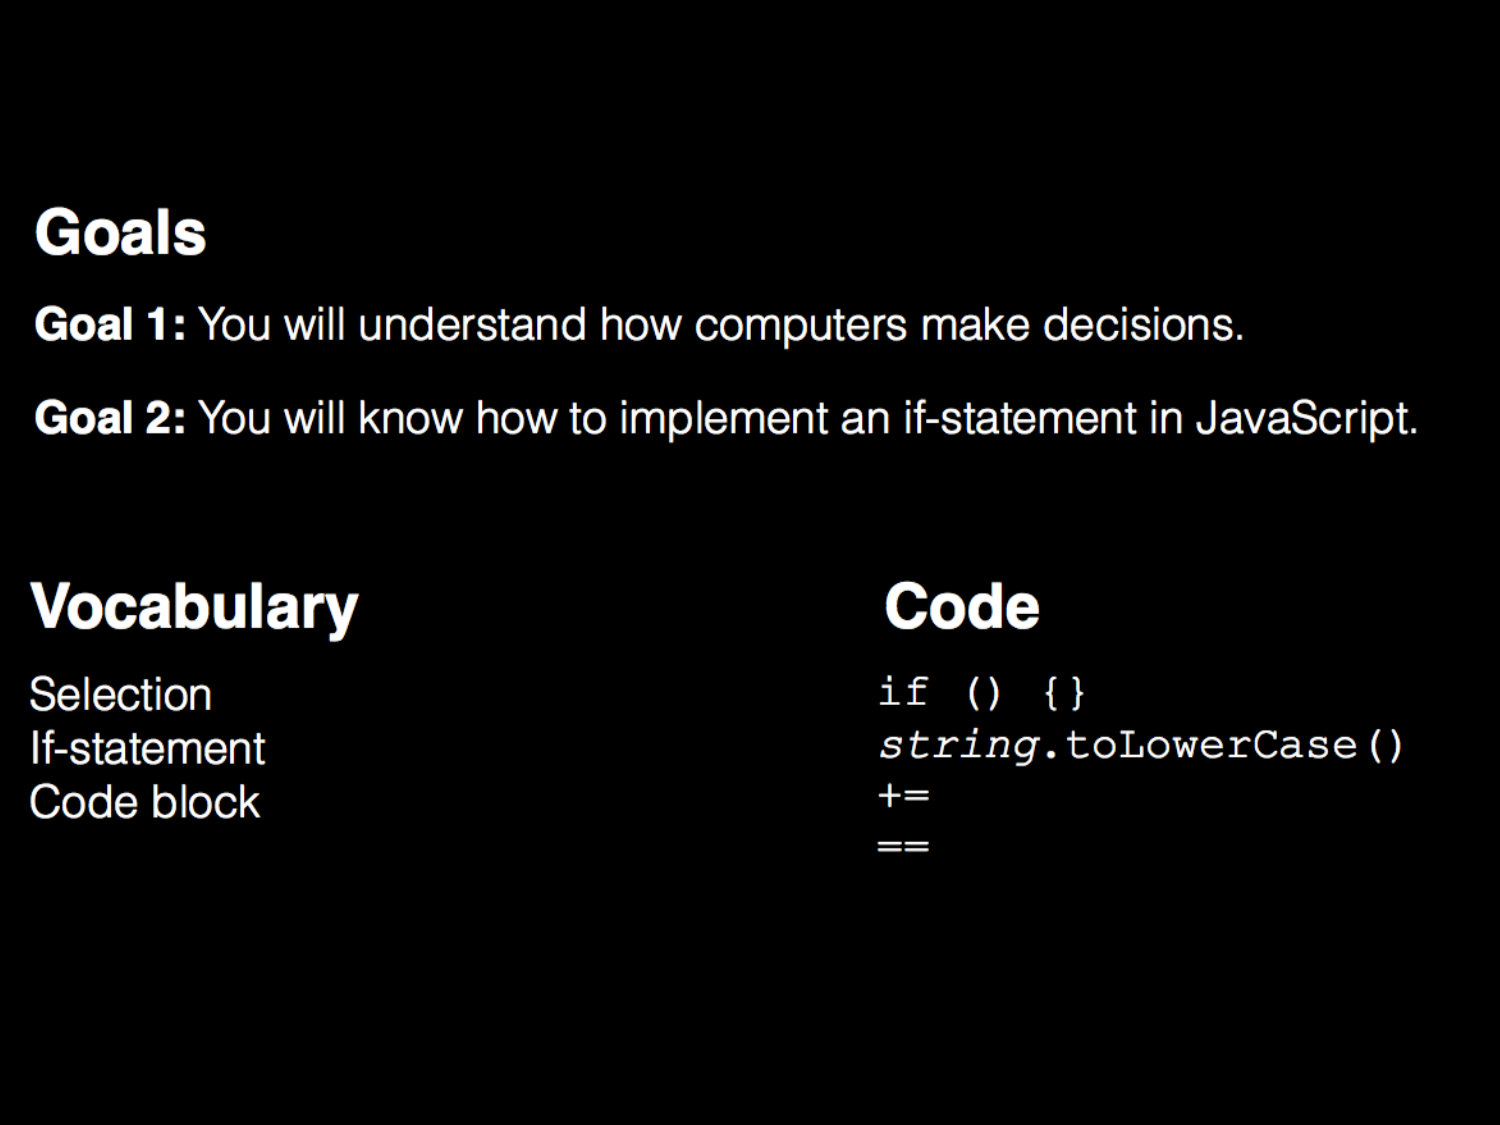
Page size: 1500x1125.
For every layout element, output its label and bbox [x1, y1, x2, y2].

picture [4, 185, 1500, 938]
